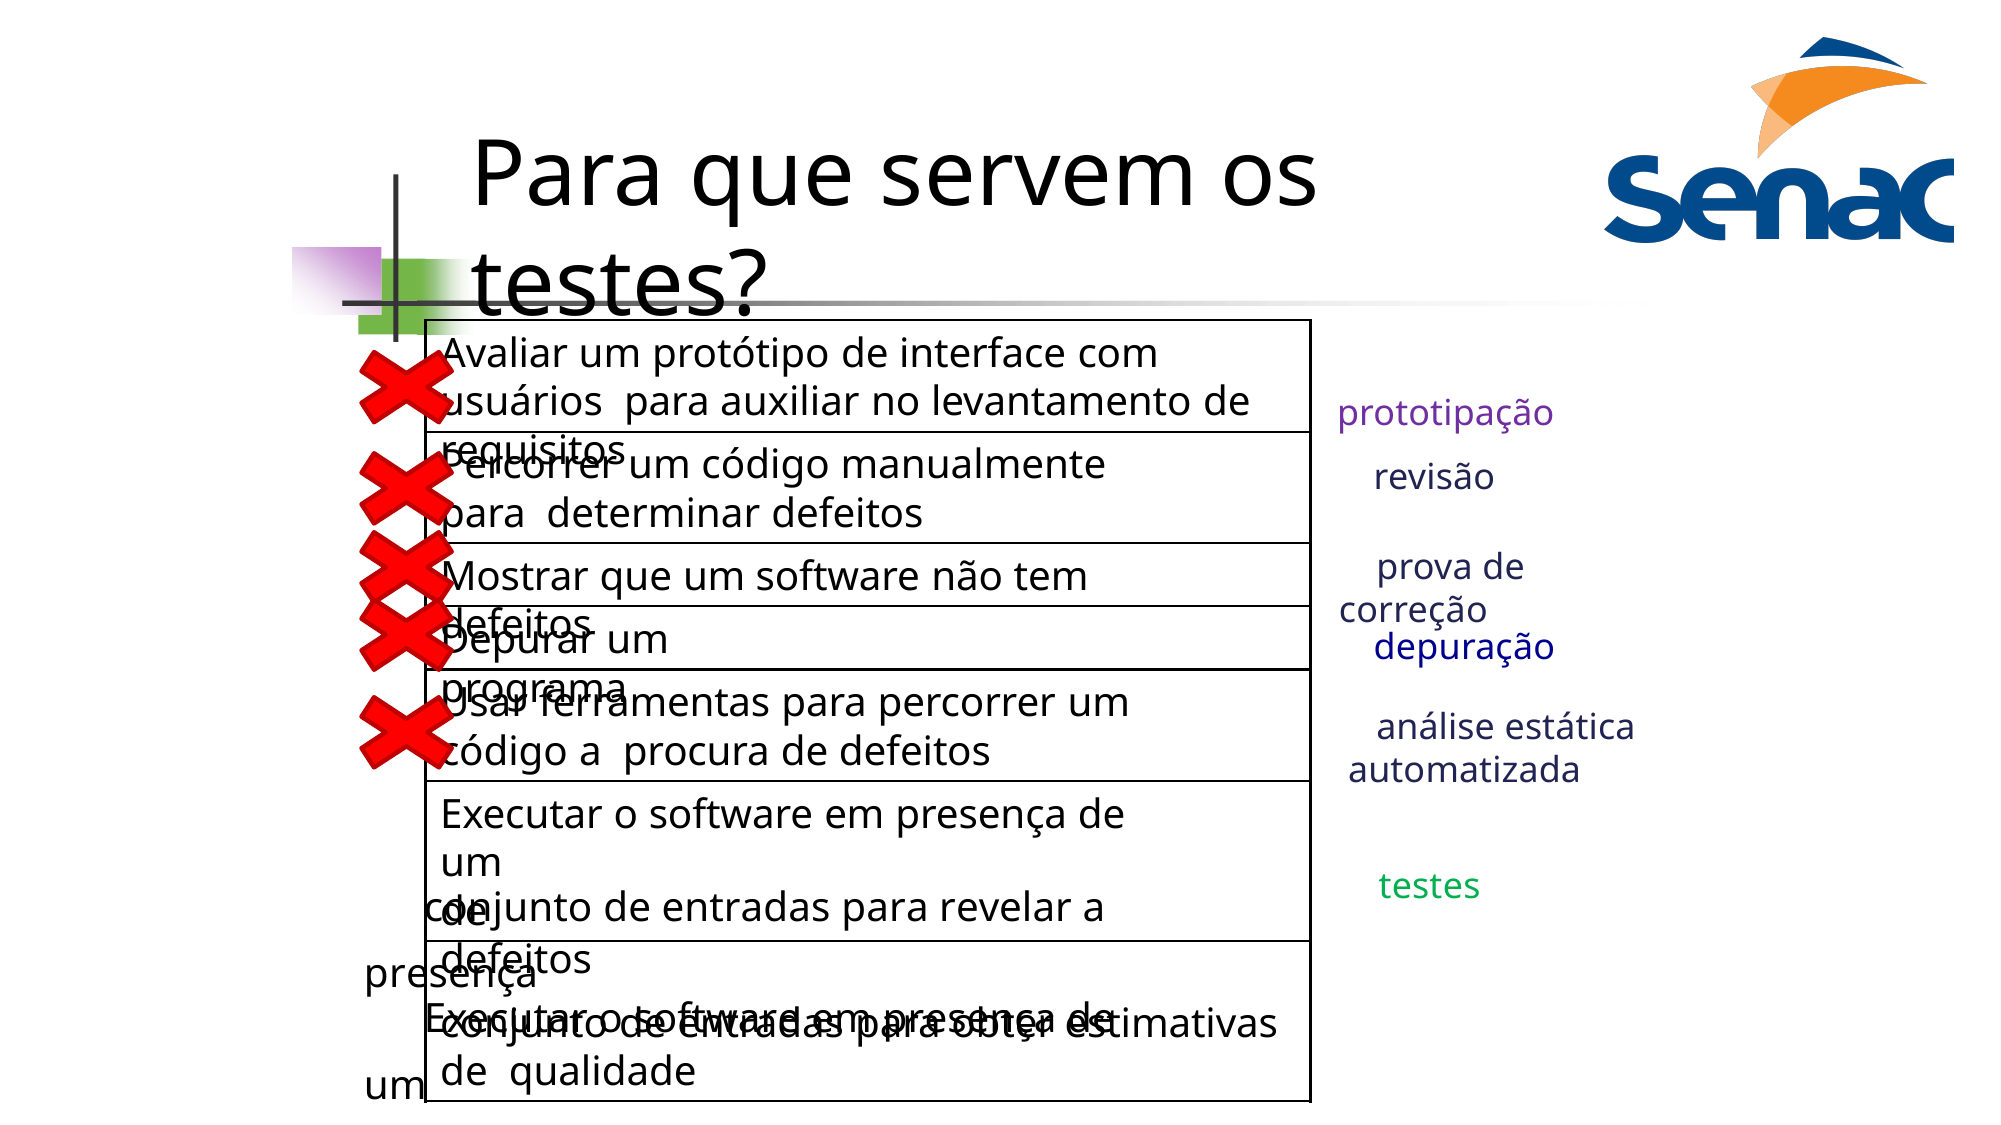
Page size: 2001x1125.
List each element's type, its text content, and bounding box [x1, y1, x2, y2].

text_box conjunto de entradas para obter estimativas de qualidade [1162, 994, 1286, 1094]
text_box  análise estática automatizada [1337, 701, 1638, 790]
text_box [359, 349, 454, 770]
text_box  testes [1340, 860, 1488, 906]
text_box Depurar um programa [454, 611, 838, 674]
text_box Executar o software em presença de um [362, 897, 1162, 1108]
title Para que servem os testes? [468, 111, 1551, 174]
text_box  prova de correção [1337, 541, 1681, 630]
text_box conjunto de entradas para revelar a presença [362, 786, 1252, 996]
text_box Percorrer um código manualmente para determinar defeitos [454, 436, 1150, 536]
text_box Mostrar que um software não tem defeitos [454, 548, 1202, 648]
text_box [292, 174, 1653, 342]
text_box  prototipação [1335, 343, 1586, 433]
text_box  revisão [1335, 451, 1503, 498]
text_box Avaliar um protótipo de interface com usuários para auxiliar no levantamento de requisitos [438, 342, 1276, 473]
text_box Usar ferramentas para percorrer um código a procura de defeitos [438, 674, 1249, 774]
text_box  depuração [1335, 621, 1557, 667]
picture [1604, 37, 1954, 243]
